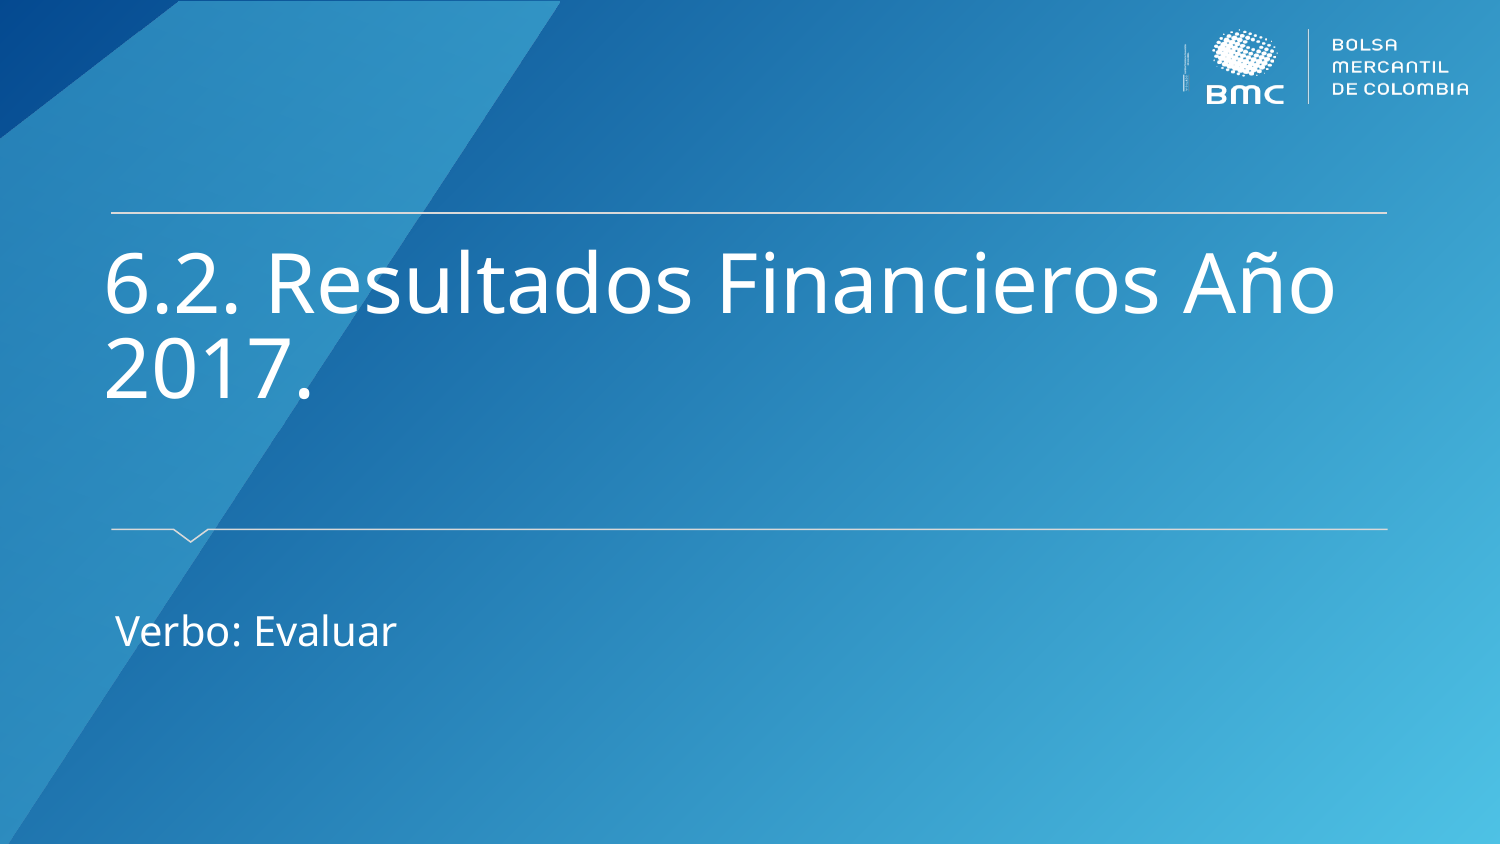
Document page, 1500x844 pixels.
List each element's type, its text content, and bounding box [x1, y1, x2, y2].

picture [1183, 29, 1468, 104]
text_box Verbo: Evaluar [115, 594, 600, 655]
table_cell 1.4 [1256, 110, 1500, 354]
title 6.2. Resultados Financieros Año 2017. [103, 354, 1454, 608]
